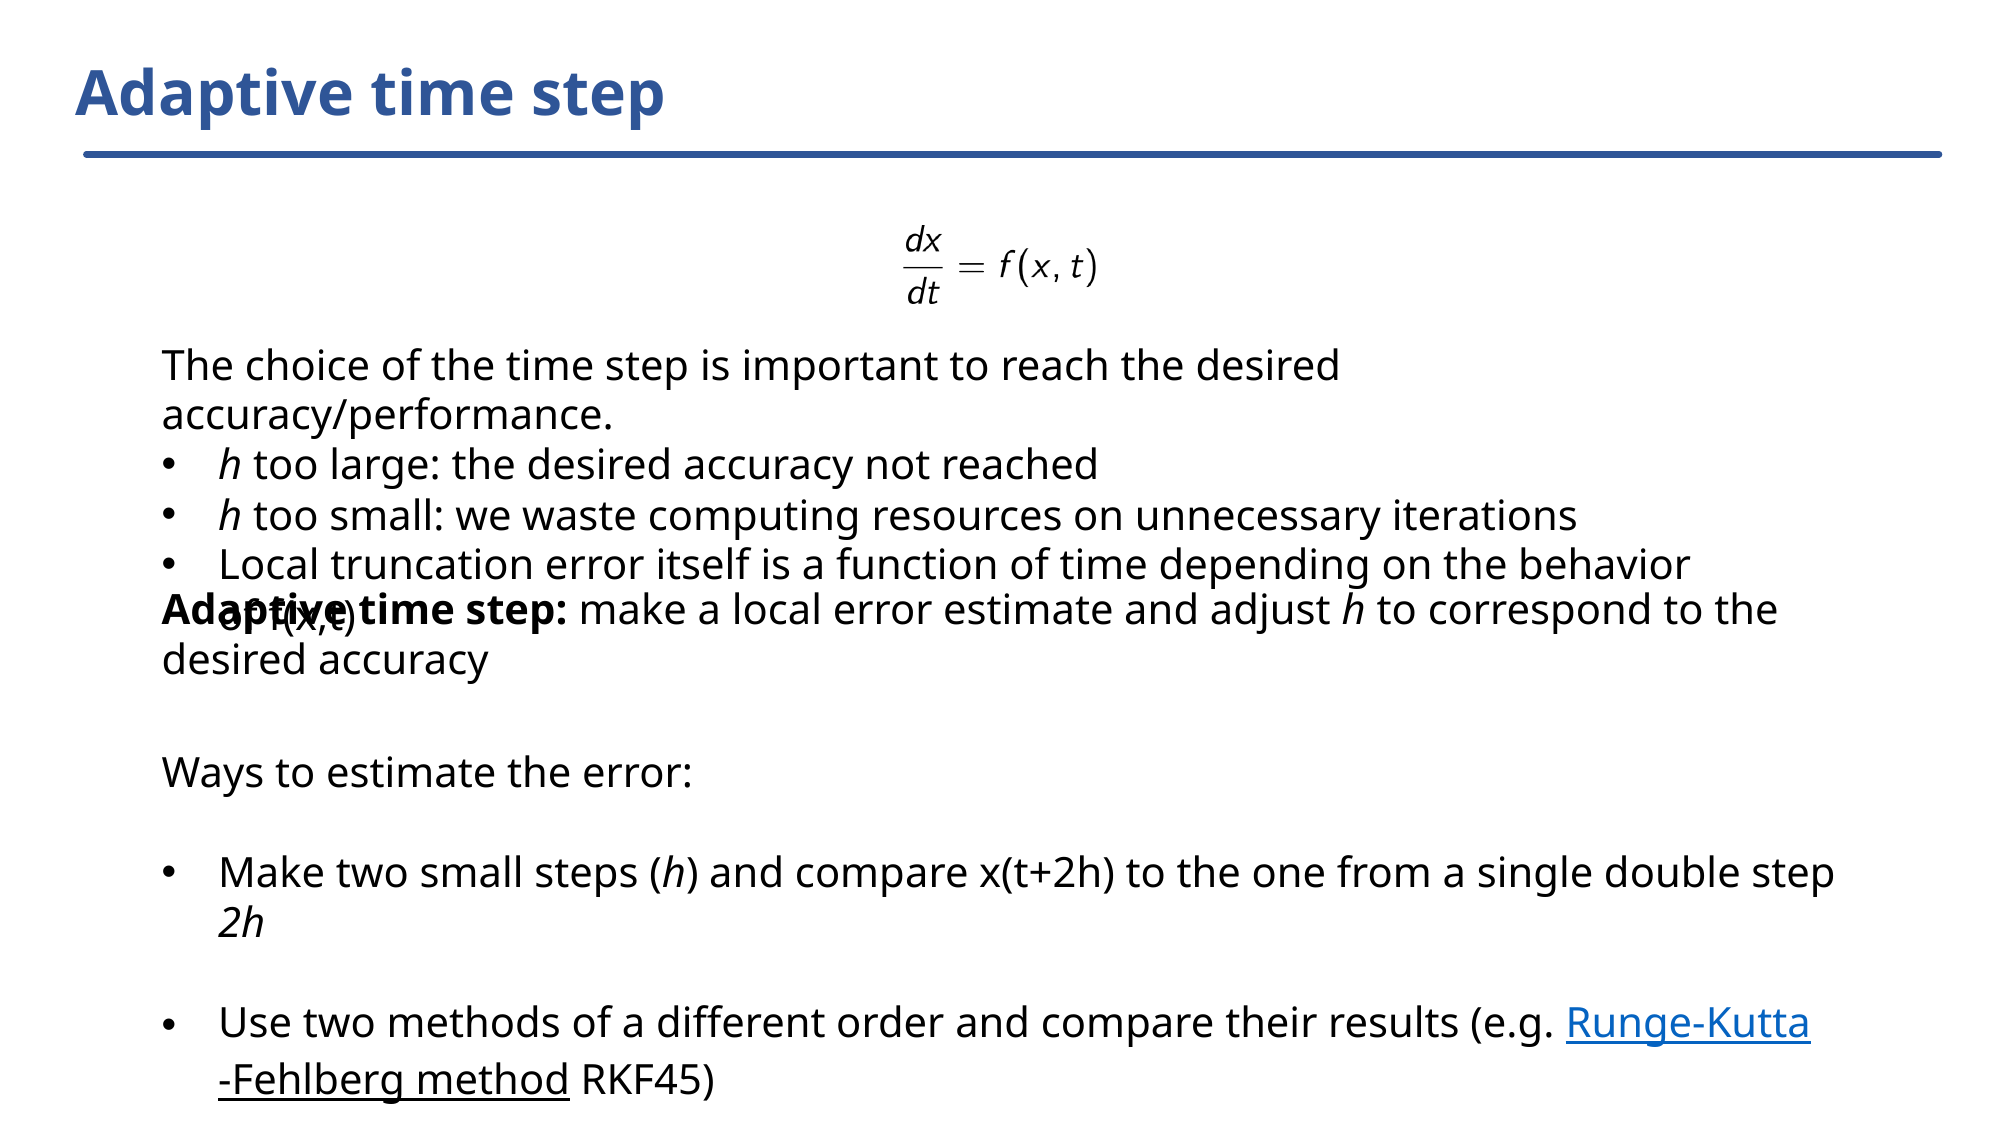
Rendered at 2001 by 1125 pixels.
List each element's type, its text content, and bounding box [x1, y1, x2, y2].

text_box Ways to estimate the error: Make two small steps (h) and compare x(t+2h) to the one from a single double step 2h Use two methods of a different order and compare their results (e.g. Runge-Kutta-Fehlberg method RKF45) [146, 738, 1858, 1118]
title Adaptive time step [60, 0, 1940, 192]
picture [902, 224, 1098, 304]
text_box Adaptive time step: make a local error estimate and adjust h to correspond to the desired accuracy [146, 575, 1858, 691]
text_box The choice of the time step is important to reach the desired accuracy/performance. h too large: the desired accuracy not reached h too small: we waste computing resources on unnecessary iterations Local truncation error itself is a function of time depending on the behavior of f(x,t) [146, 330, 1752, 575]
